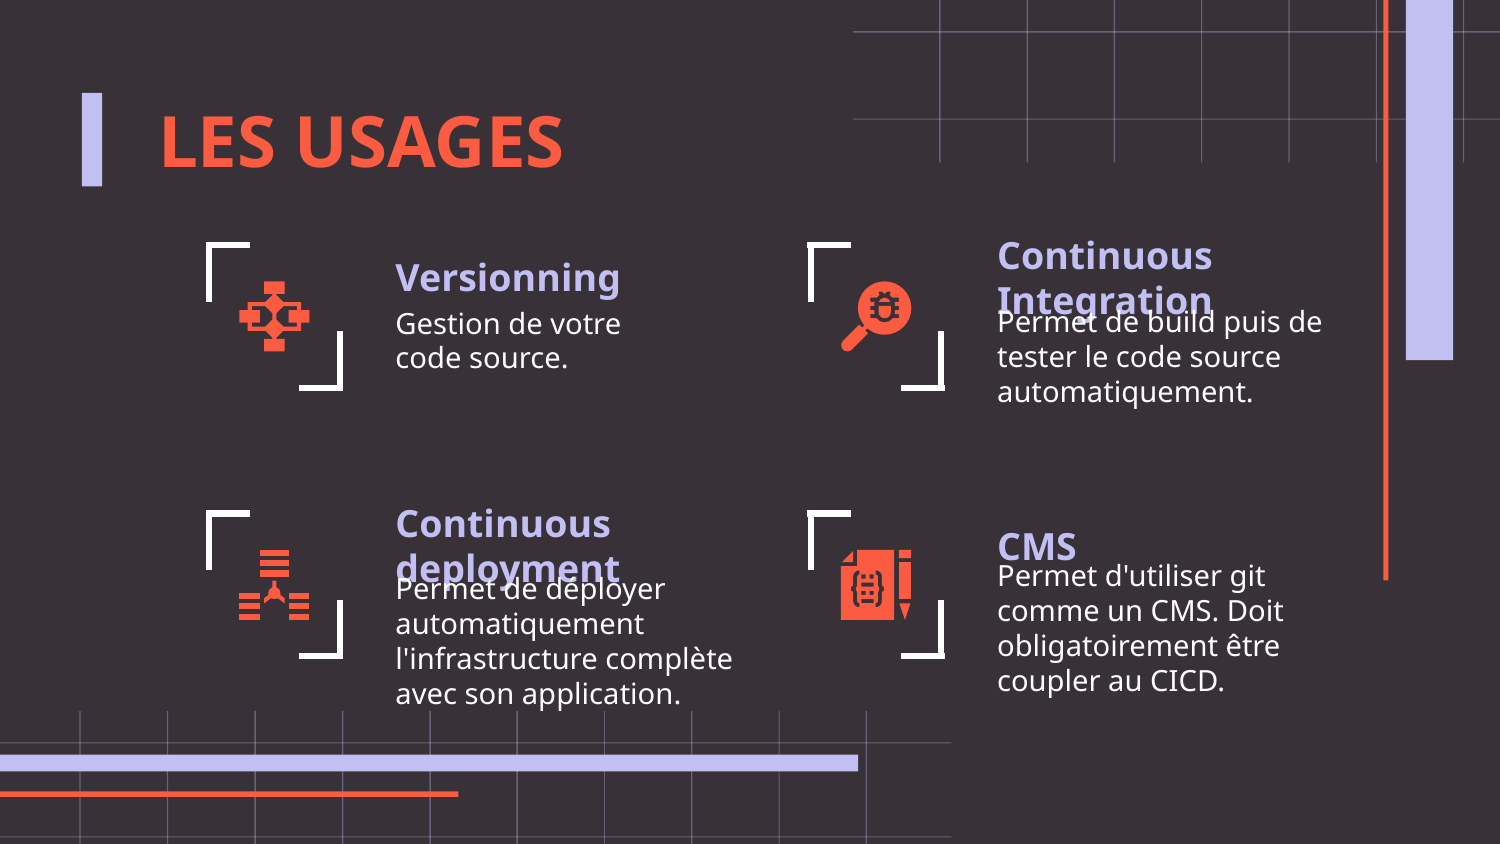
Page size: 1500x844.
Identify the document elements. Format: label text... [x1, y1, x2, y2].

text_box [840, 549, 912, 621]
subtitle Permet de déployer automatiquement l'infrastructure complète avec son application. [380, 568, 801, 712]
title LES USAGES [143, 88, 1355, 192]
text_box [807, 513, 945, 657]
title Versionning [380, 253, 693, 300]
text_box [205, 244, 344, 389]
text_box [807, 244, 945, 389]
title Continuous Integration [982, 253, 1379, 300]
subtitle Permet d'utiliser git comme un CMS. Doit obligatoirement être coupler au CICD. [982, 568, 1379, 687]
subtitle Permet de build puis de tester le code source automatiquement. [982, 300, 1379, 412]
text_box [239, 549, 310, 621]
title CMS [982, 521, 1295, 568]
subtitle Gestion de votre code source. [380, 300, 693, 380]
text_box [205, 513, 344, 657]
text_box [840, 281, 912, 352]
title Continuous deployment [380, 521, 791, 568]
